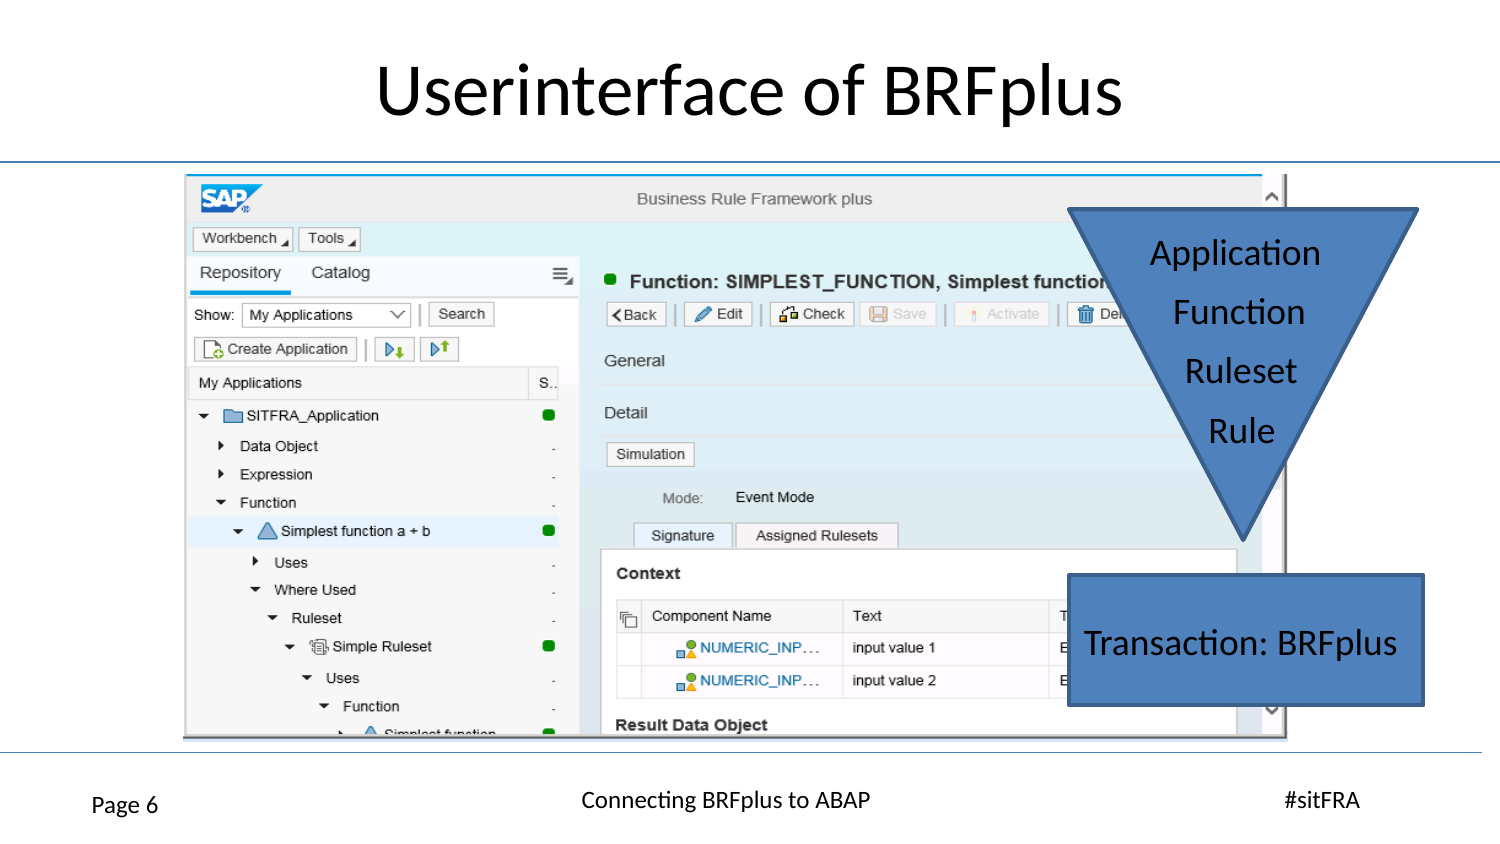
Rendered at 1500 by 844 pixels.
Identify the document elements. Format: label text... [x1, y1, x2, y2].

picture [182, 174, 1288, 742]
title Userinterface of BRFplus [75, 20, 1425, 151]
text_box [1068, 208, 1424, 706]
